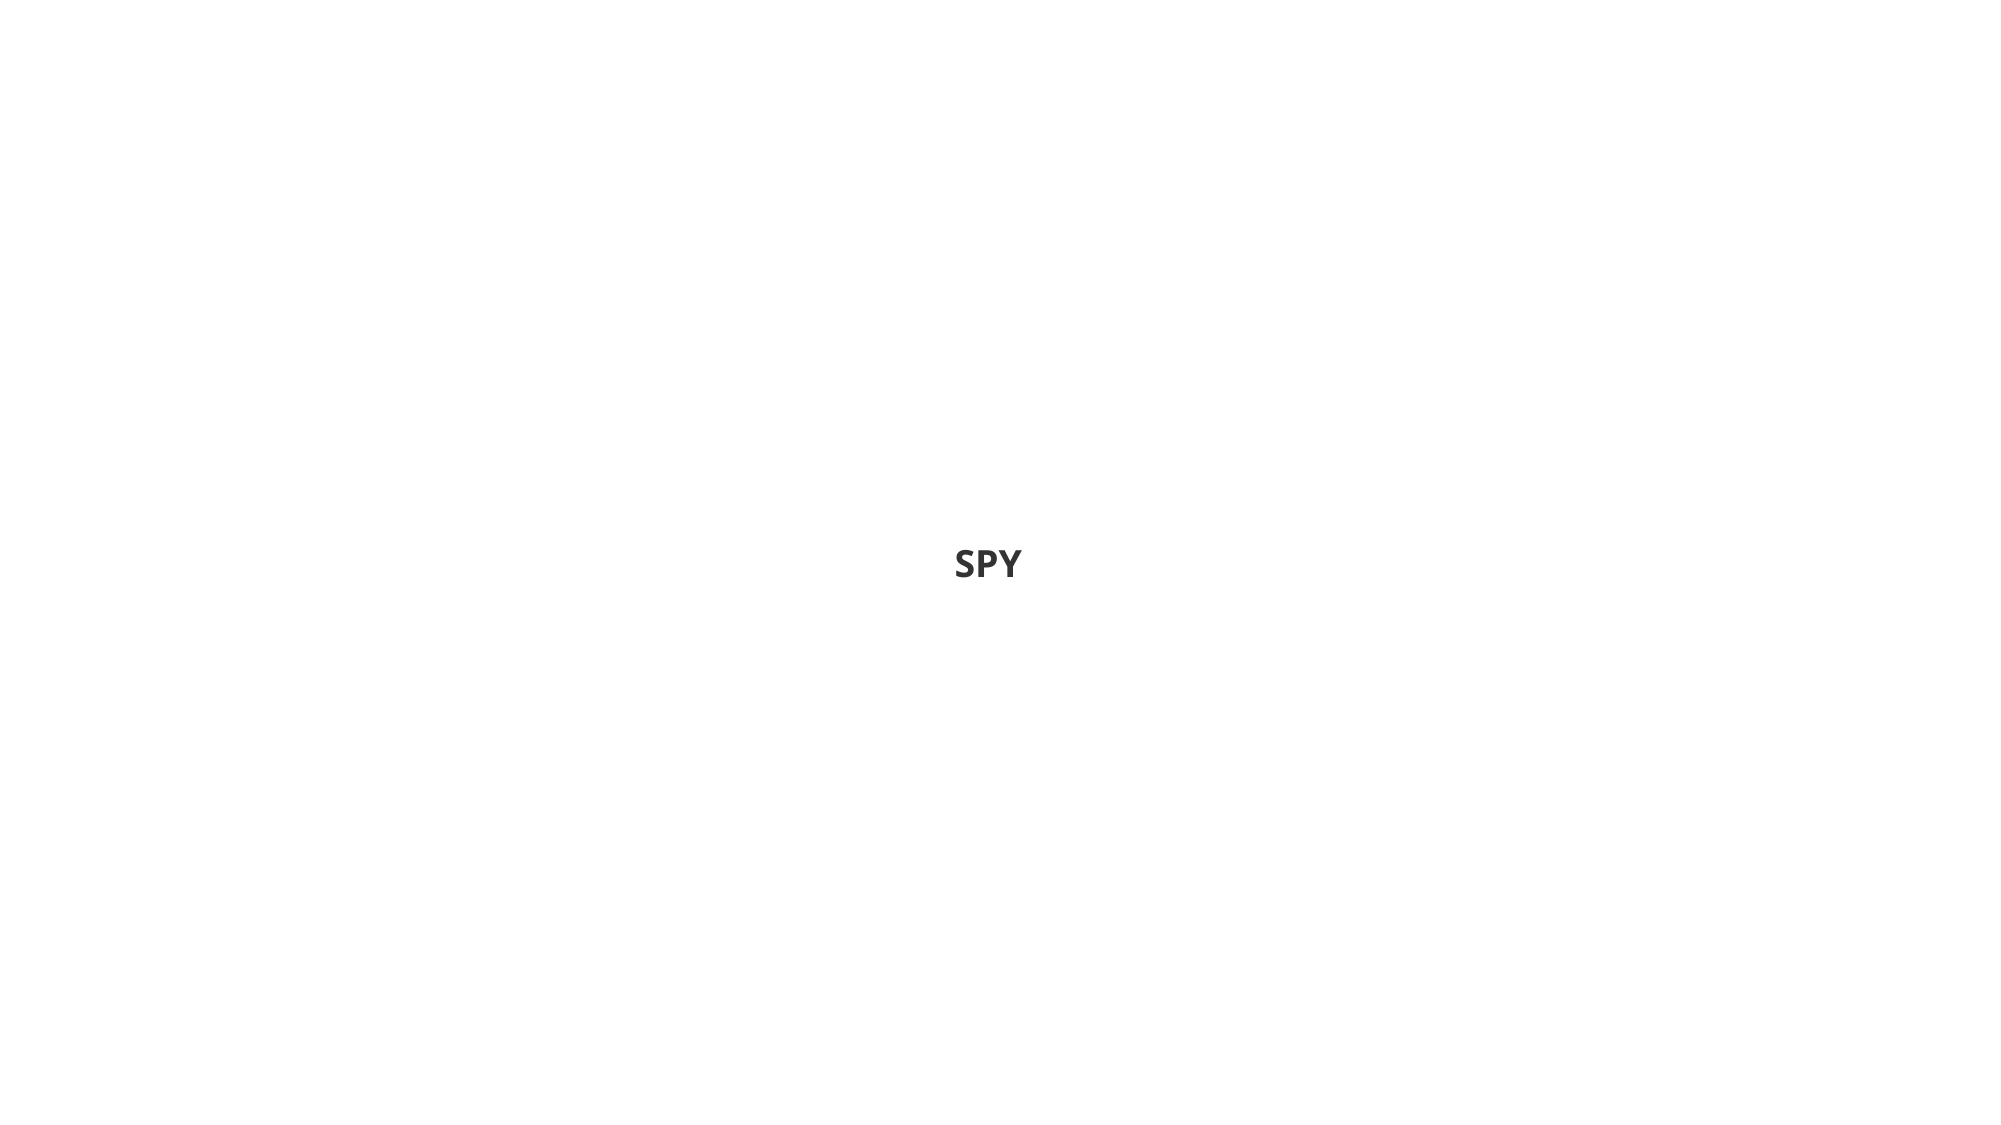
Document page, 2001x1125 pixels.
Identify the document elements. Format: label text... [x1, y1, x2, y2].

text_box SPY [939, 532, 1038, 592]
